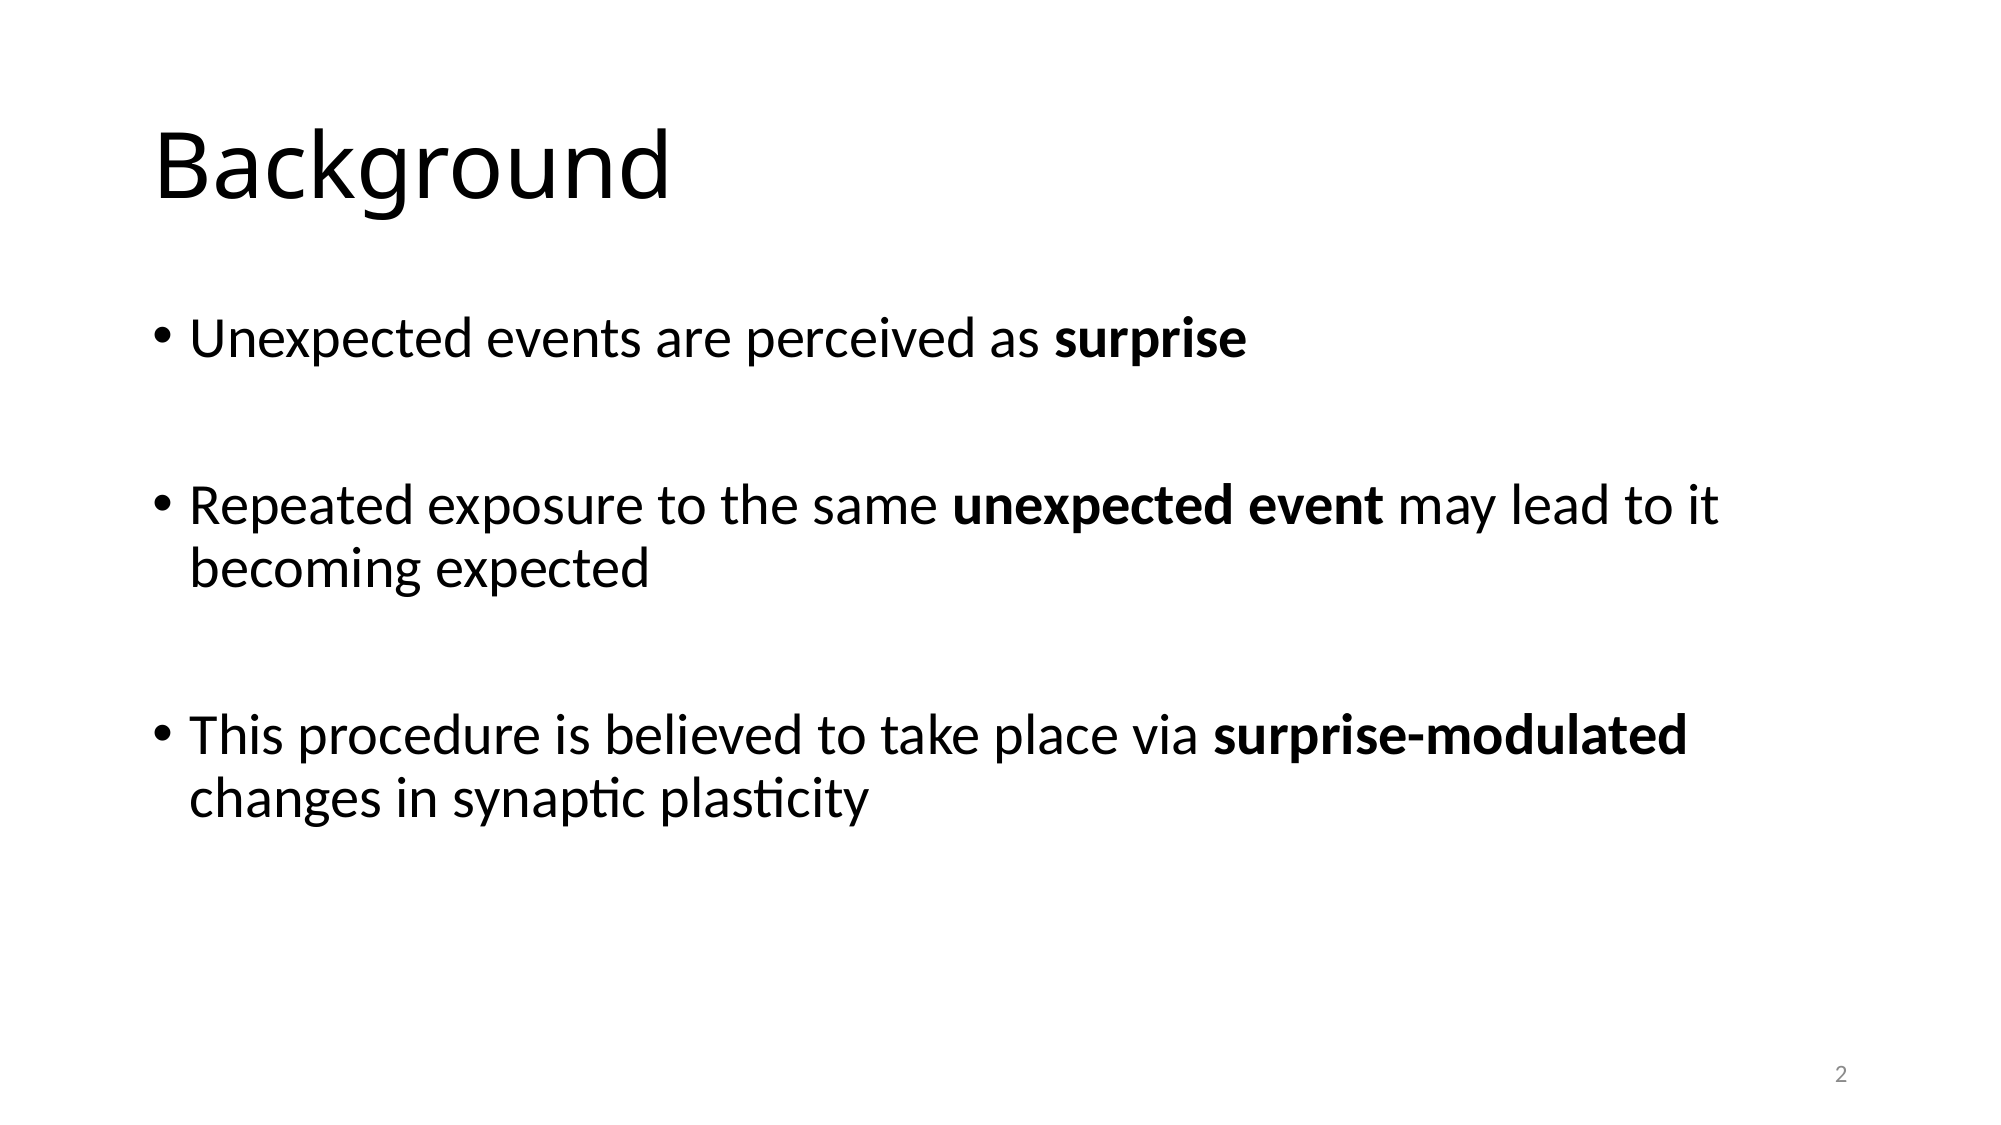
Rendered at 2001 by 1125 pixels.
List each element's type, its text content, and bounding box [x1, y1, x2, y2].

slide_number 2 [1412, 1042, 1863, 1103]
title Background [137, 59, 1863, 278]
list Unexpected events are perceived as surprise Repeated exposure to the same unexpected event may lead to it becoming expected This procedure is believed to take place via surprise-modulated changes in synaptic plasticity [137, 299, 1863, 1014]
